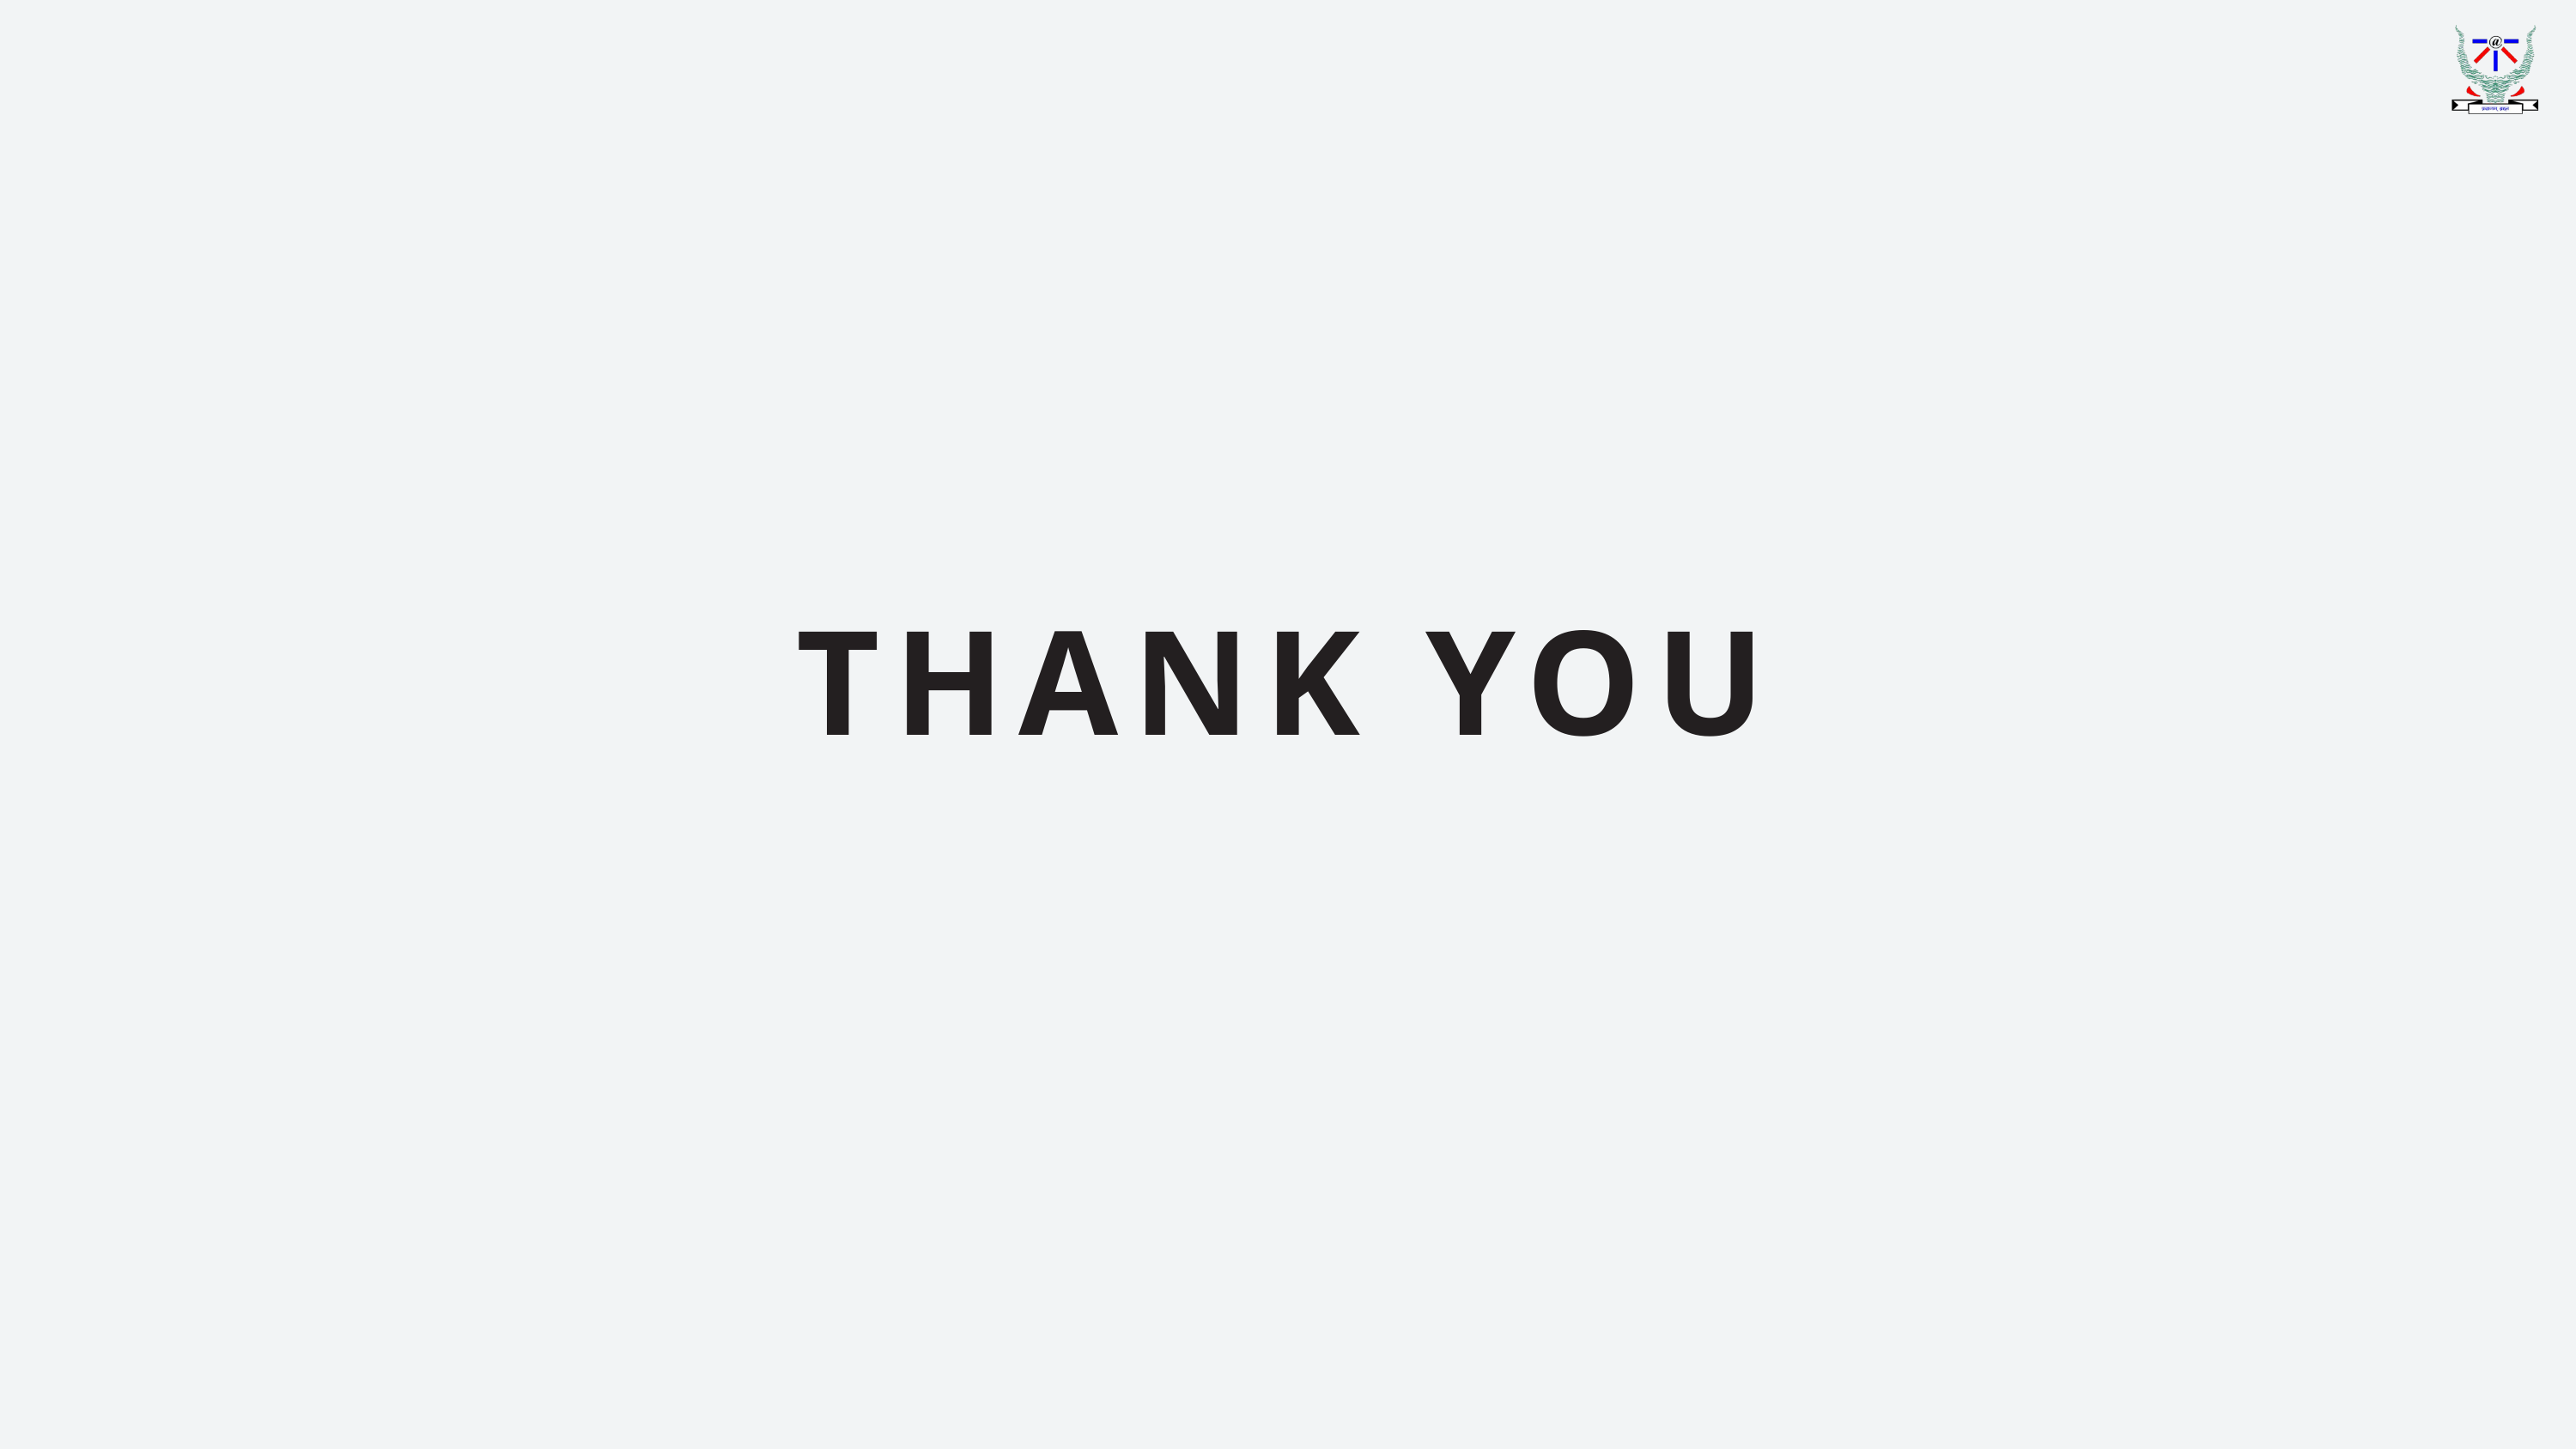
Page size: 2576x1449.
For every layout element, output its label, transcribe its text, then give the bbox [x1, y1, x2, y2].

text_box [2451, 25, 2539, 114]
text_box THANK YOU [796, 565, 1813, 765]
